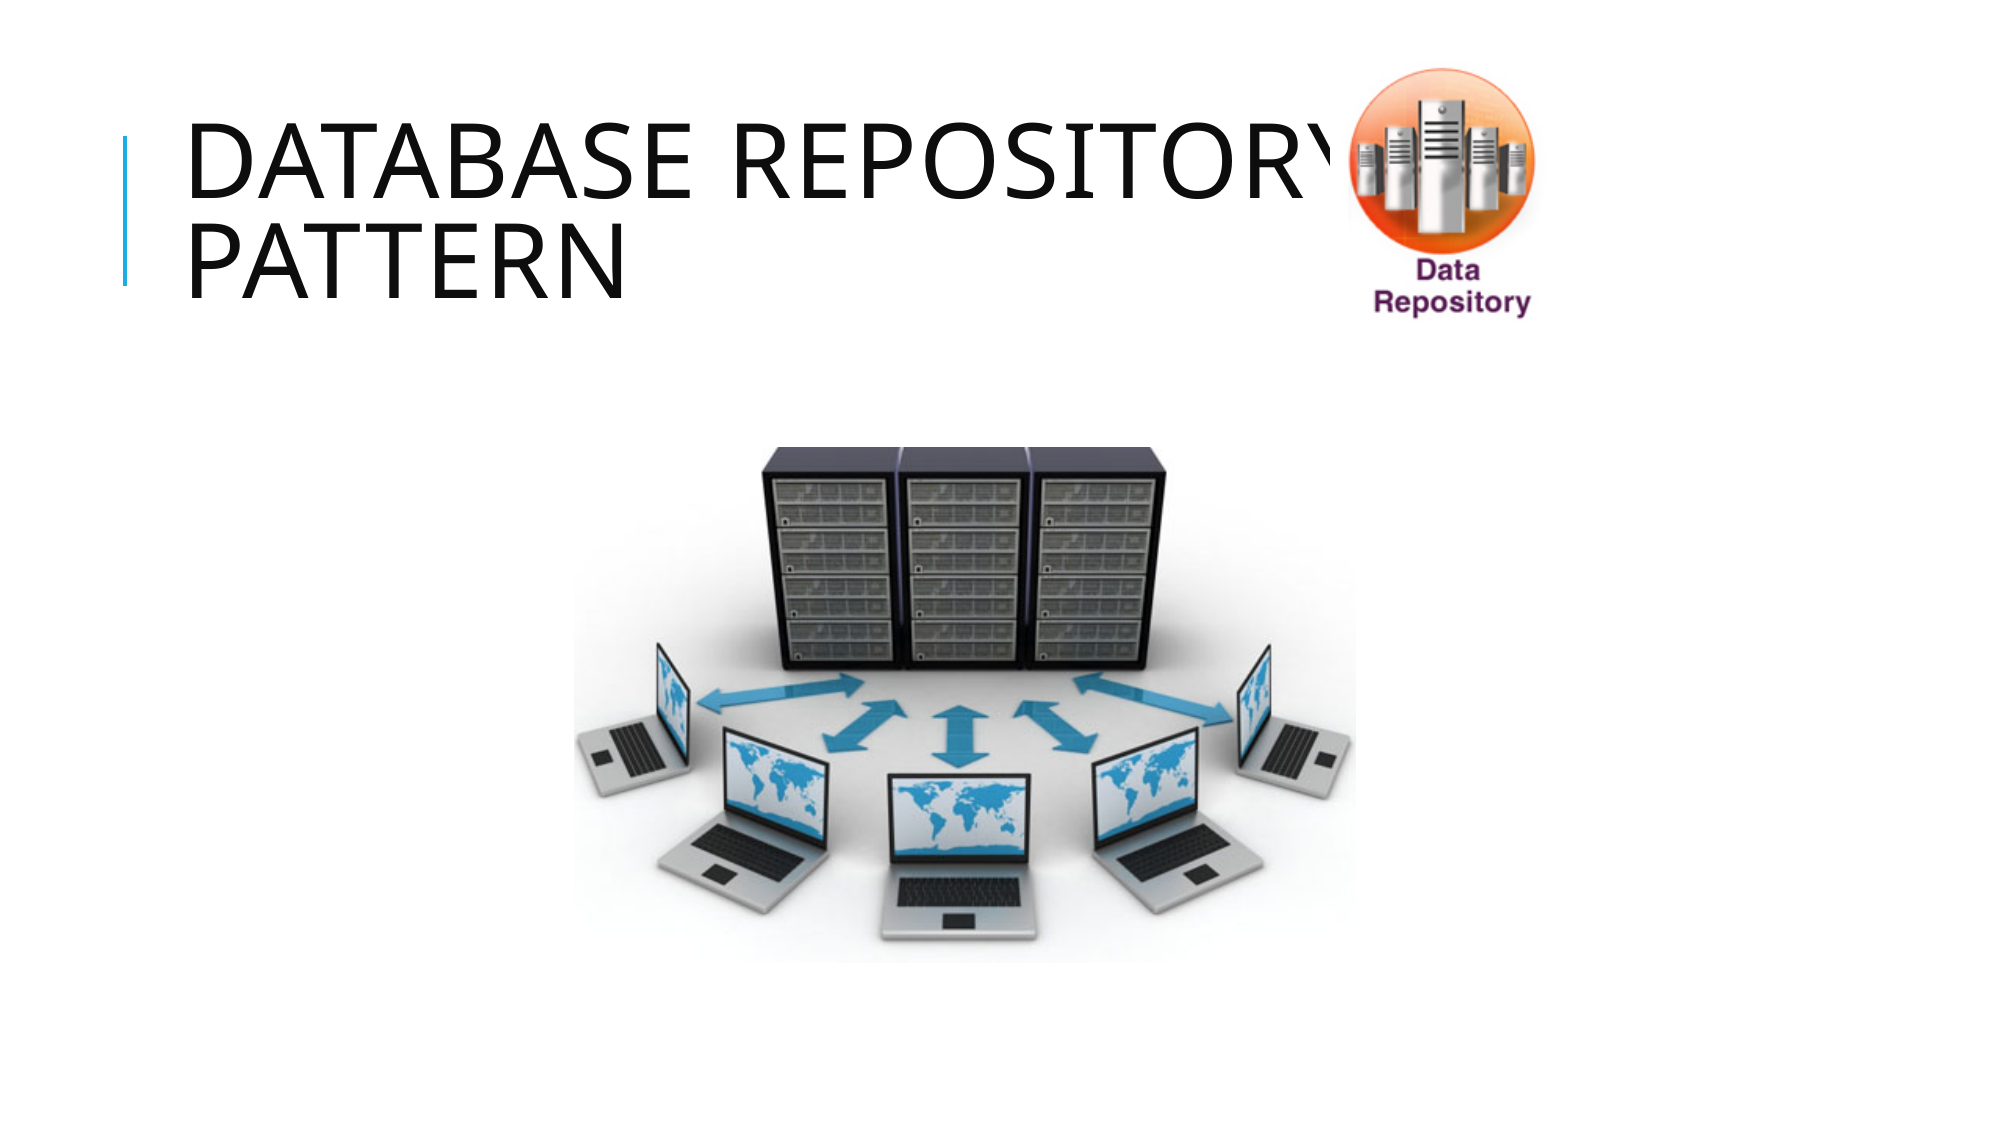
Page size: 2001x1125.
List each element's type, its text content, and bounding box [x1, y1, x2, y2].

picture [1330, 62, 1566, 325]
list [574, 446, 1357, 963]
title Database Repository Pattern [168, 96, 1763, 342]
